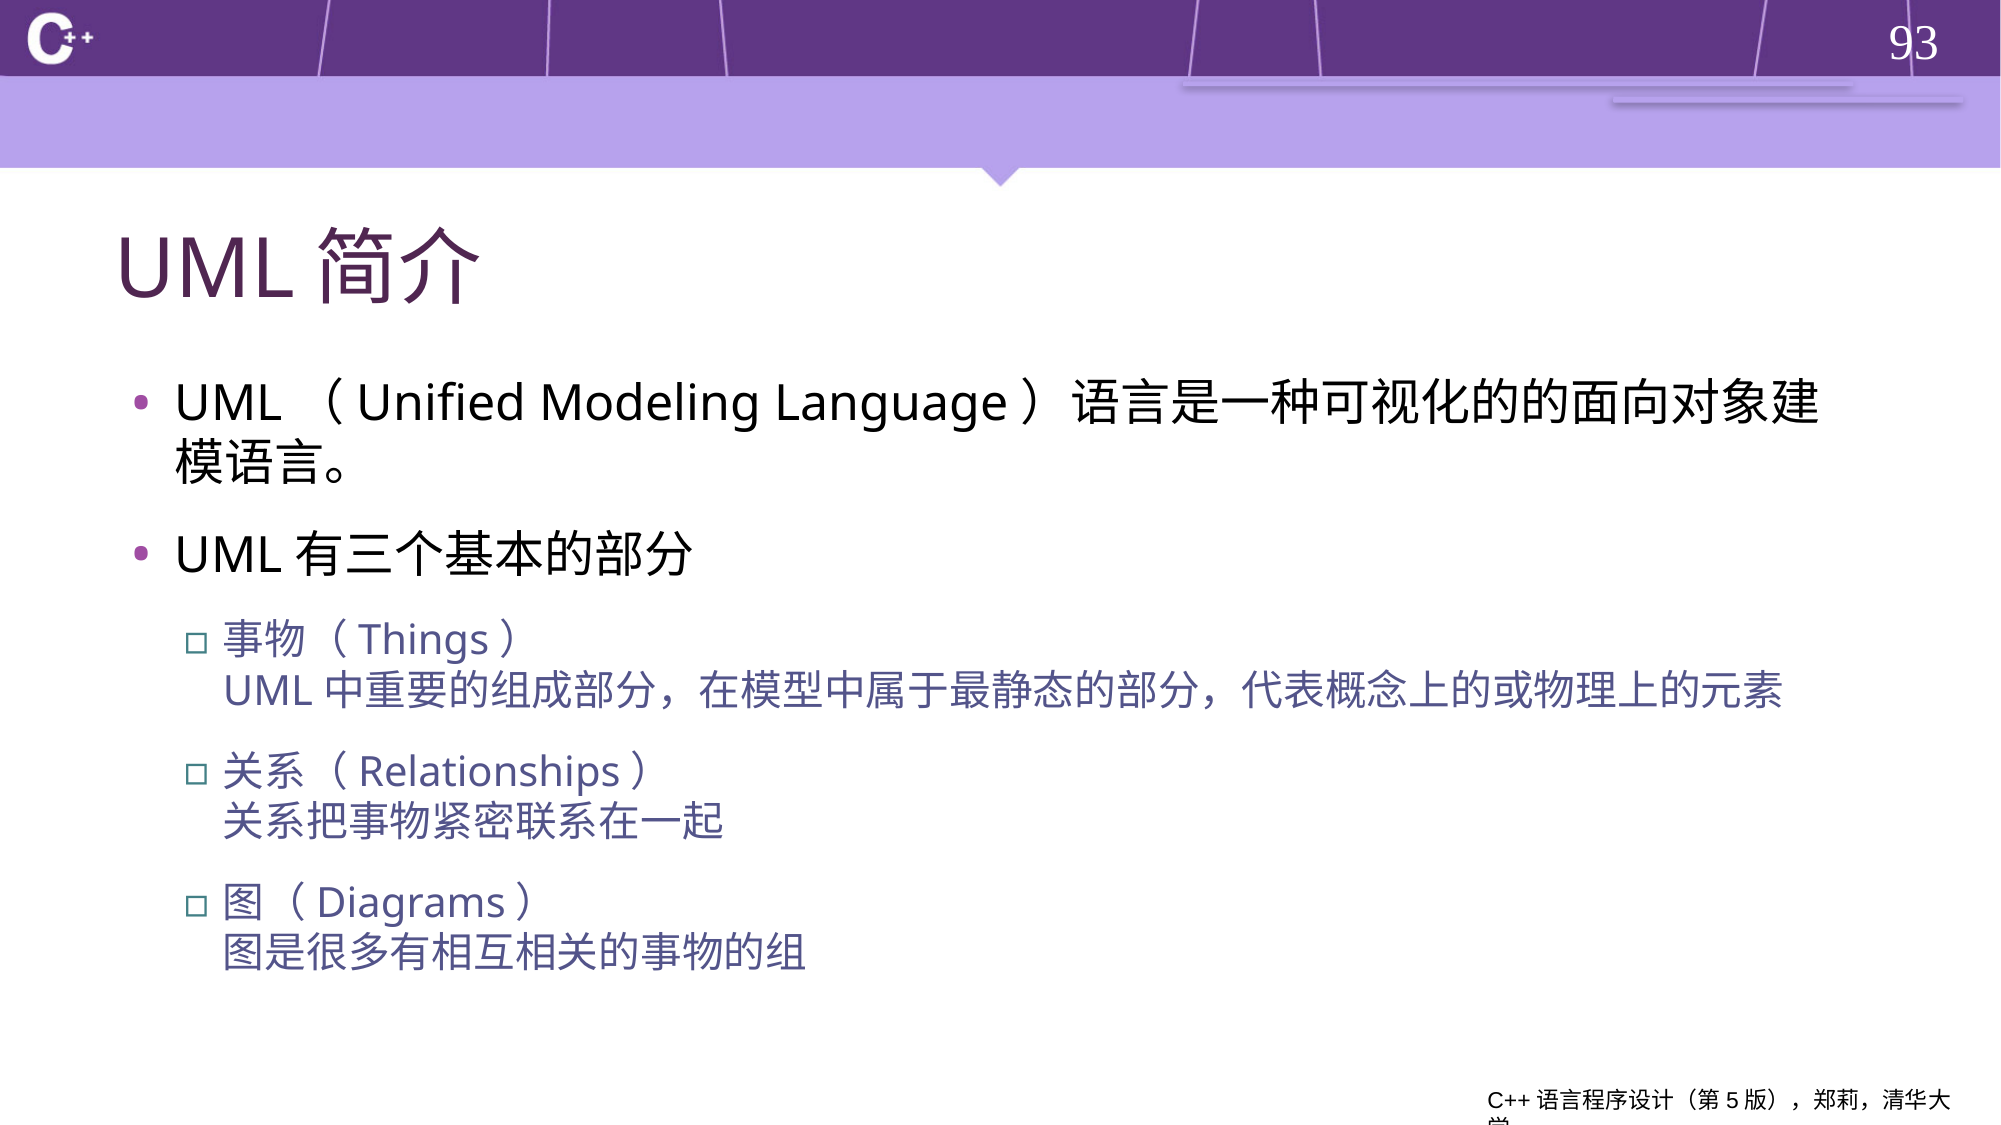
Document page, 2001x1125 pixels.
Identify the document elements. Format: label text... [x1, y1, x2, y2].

list UML（Unified Modeling Language）语言是一种可视化的的面向对象建模语言。 UML有三个基本的部分 事物（Things） UML中重要的组成部分，在模型中属于最静态的部分，代表概念上的或物理上的元素 关系（Relationships） 关系把事物紧密联系在一起 图（Diagrams） 图是很多有相互相关的事物的组 [99, 363, 1863, 1083]
picture [0, 0, 2001, 1125]
title UML简介 [99, 176, 1901, 352]
